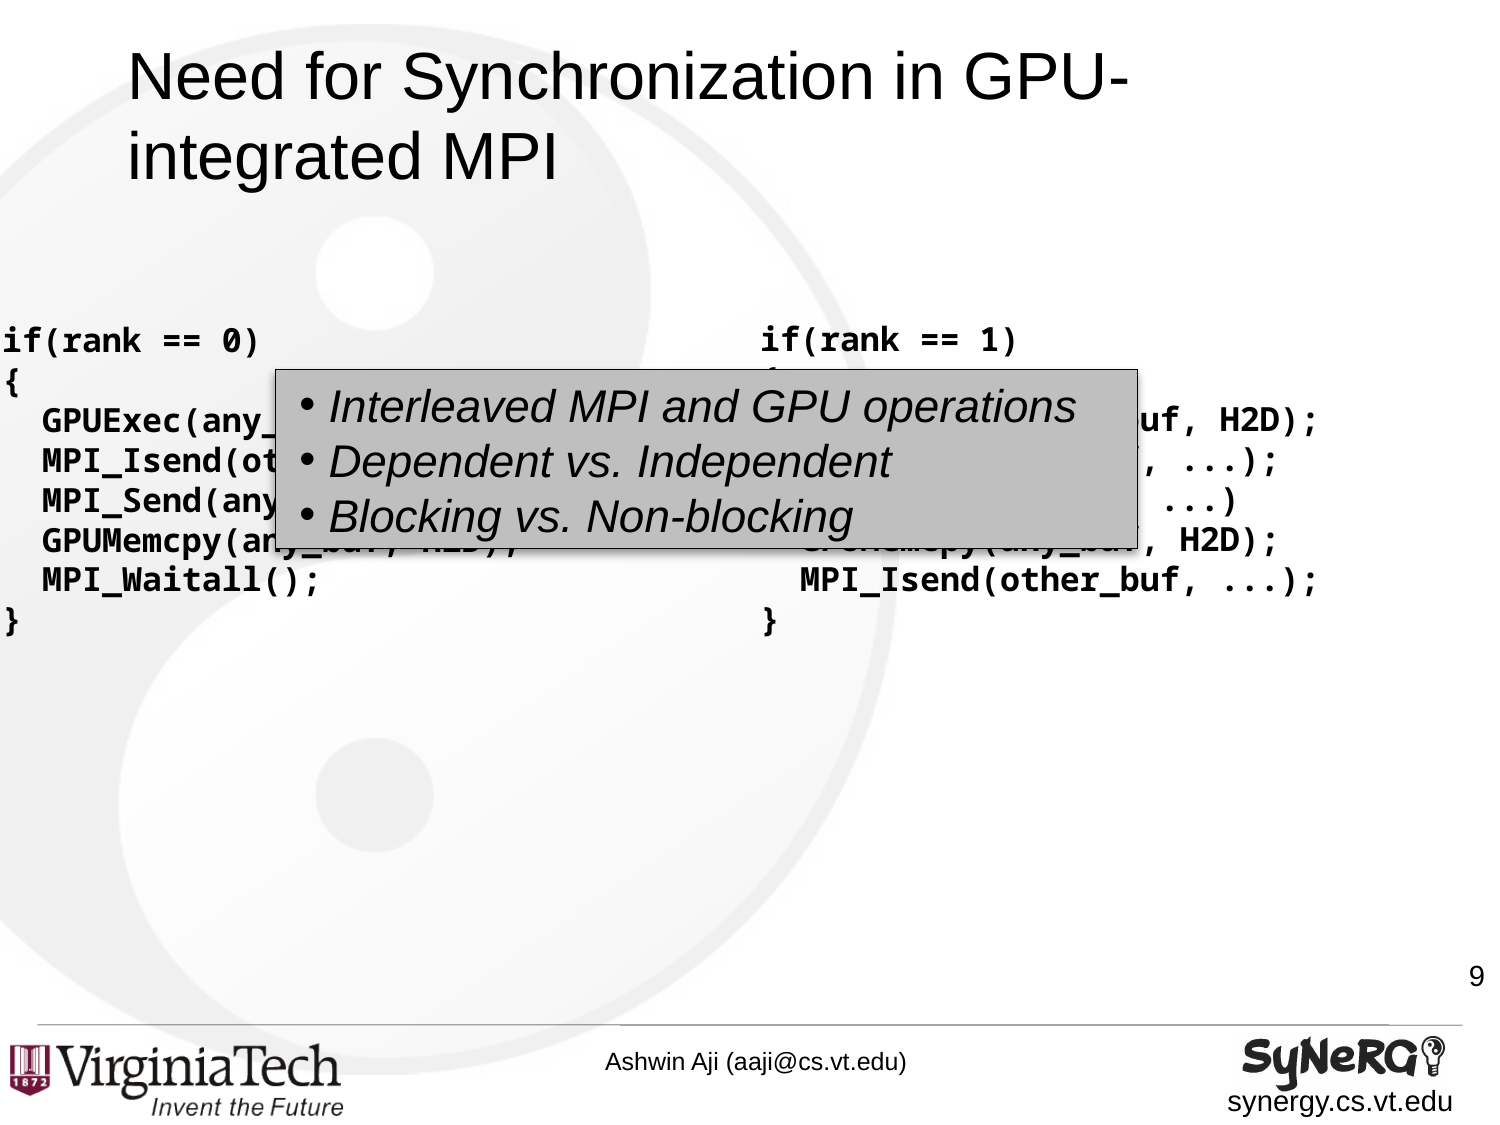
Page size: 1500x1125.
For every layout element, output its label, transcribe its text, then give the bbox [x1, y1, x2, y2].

picture [1237, 1032, 1448, 1095]
text_box Interleaved MPI and GPU operations Dependent vs. Independent Blocking vs. Non-blocking [275, 369, 1138, 549]
picture [0, 1033, 350, 1124]
slide_number 9 [1424, 949, 1500, 1026]
text_box if(rank == 1) { GPUMemcpy(other_buf, H2D); GPUExec(other_buf, ...); MPI_Recv(any_buf, ...) GPUMemcpy(any_buf, H2D); MPI_Isend(other_buf, ...); } [745, 311, 1500, 646]
text_box if(rank == 0) { GPUExec(any_buf, ...); MPI_Isend(other_buf, ...) MPI_Send(any_buf, ...) GPUMemcpy(any_buf, H2D); MPI_Waitall(); } [0, 311, 745, 646]
title Need for Synchronization in GPU-integrated MPI [112, 49, 1388, 176]
footer Ashwin Aji (aaji@cs.vt.edu) [374, 1037, 1138, 1088]
